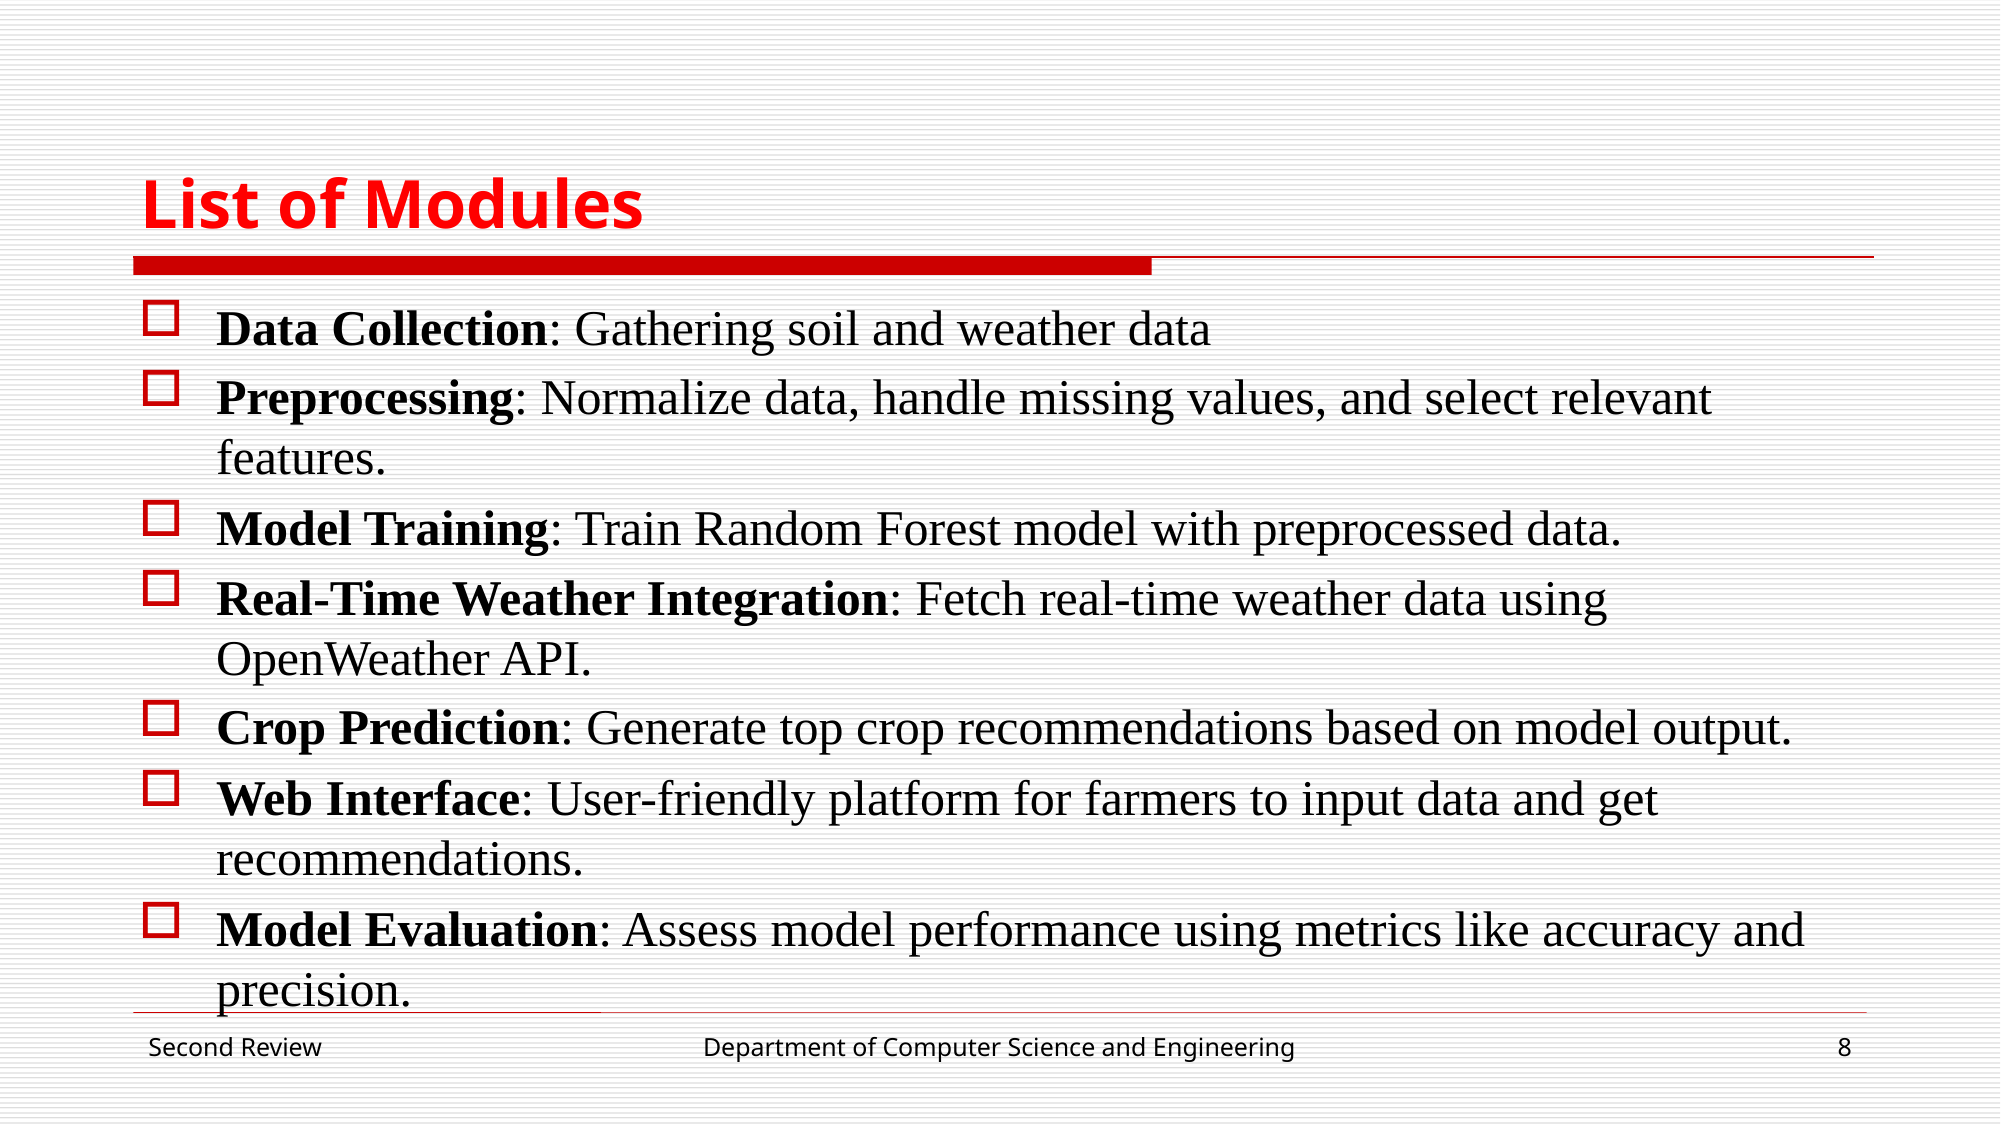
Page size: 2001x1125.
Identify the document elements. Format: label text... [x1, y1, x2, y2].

footer Department of Computer Science and Engineering [683, 1024, 1317, 1103]
slide_number Second Review [133, 1024, 567, 1103]
title List of Modules [125, 50, 1876, 250]
slide_number 8 [1433, 1024, 1867, 1103]
list Data Collection: Gathering soil and weather data Preprocessing: Normalize data, handle missing values, and select relevant features. Model Training: Train Random Forest model with preprocessed data. Real-Time Weather Integration: Fetch real-time weather data using OpenWeather API. Crop Prediction: Generate top crop recommendations based on model output. Web Interface: User-friendly platform for farmers to input data and get recommendations. Model Evaluation: Assess model performance using metrics like accuracy and precision. [123, 287, 1874, 988]
picture [0, 0, 2001, 1125]
